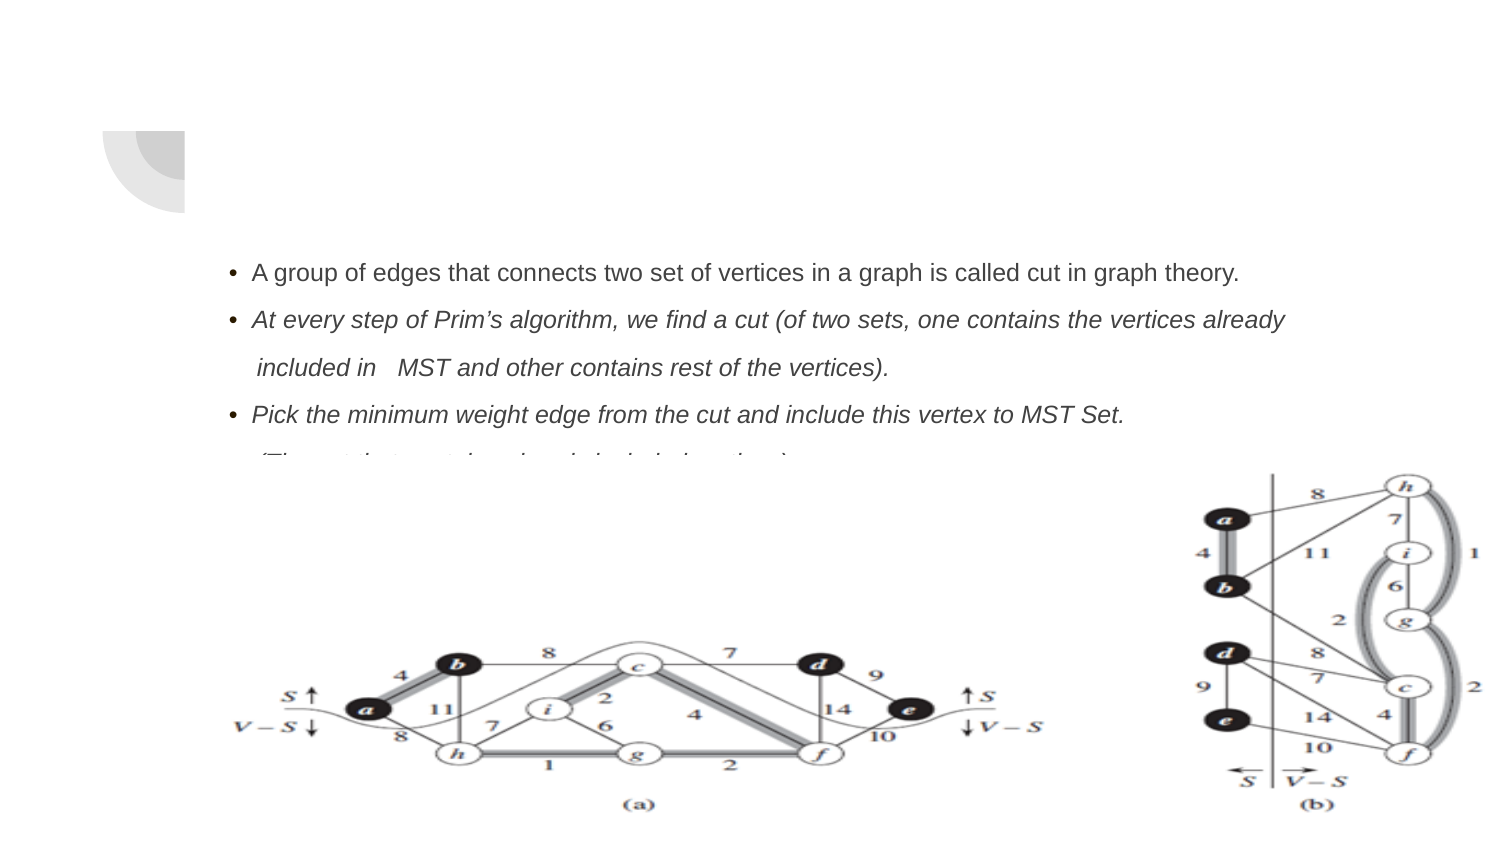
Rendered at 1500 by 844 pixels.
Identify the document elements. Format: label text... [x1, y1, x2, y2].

picture [206, 455, 1487, 831]
list • A group of edges that connects two set of vertices in a graph is called cut in graph theory. • At every step of Prim’s algorithm, we find a cut (of two sets, one contains the vertices already included in MST and other contains rest of the vertices). • Pick the minimum weight edge from the cut and include this vertex to MST Set. (The set that contains already included vertices). [213, 238, 1368, 453]
